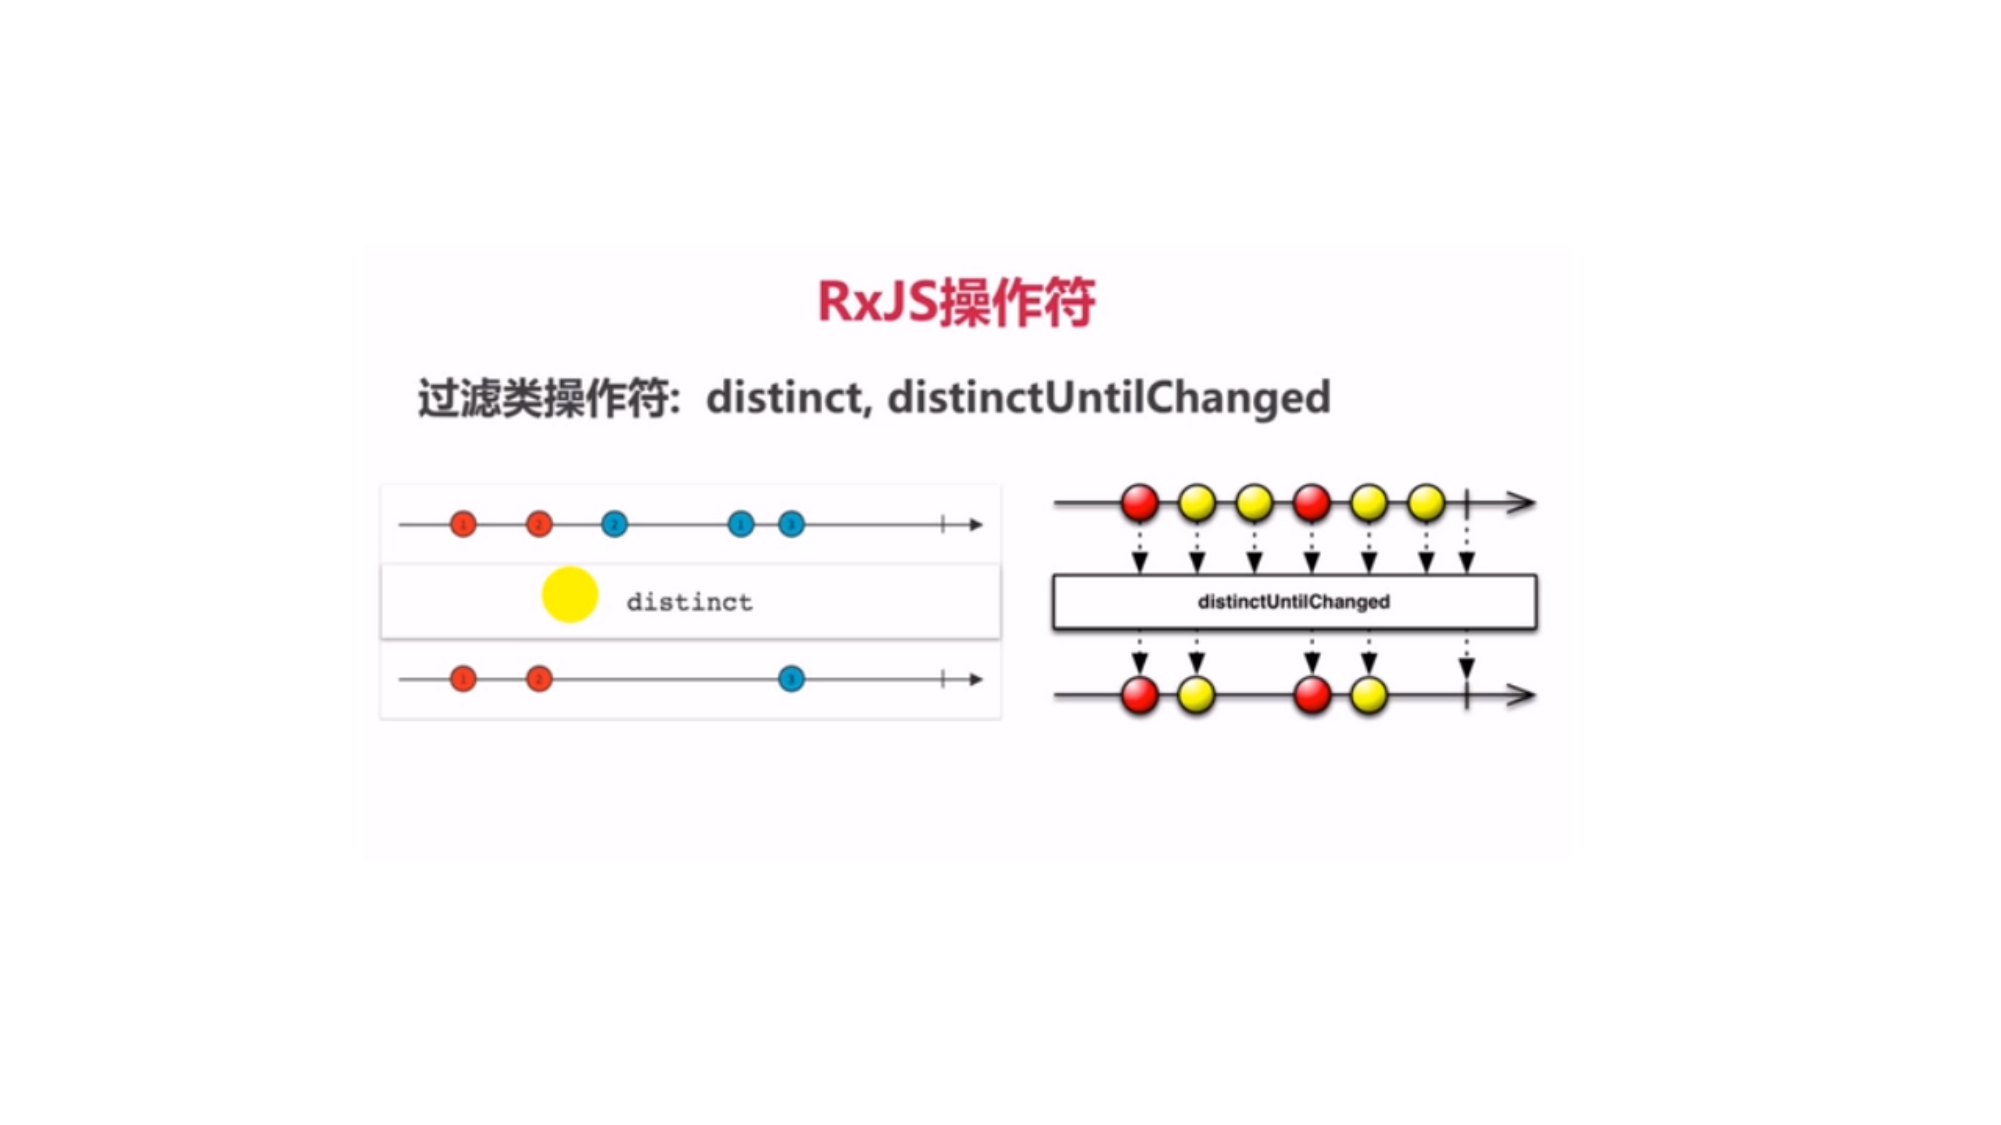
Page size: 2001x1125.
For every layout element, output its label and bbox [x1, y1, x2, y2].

picture [364, 244, 1571, 861]
